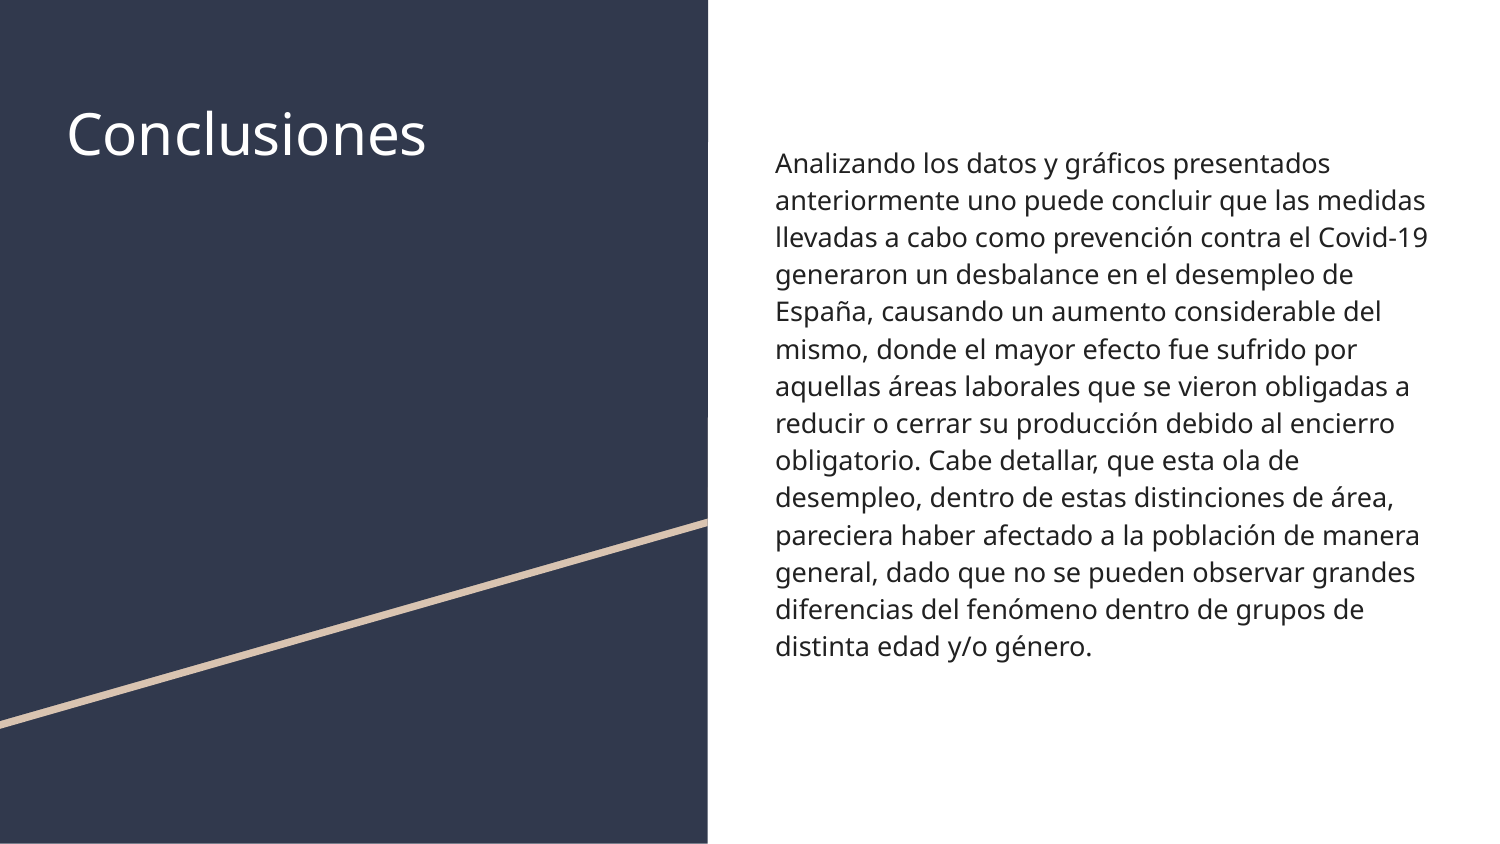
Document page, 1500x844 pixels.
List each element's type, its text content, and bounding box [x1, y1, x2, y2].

title Conclusiones [51, 82, 660, 494]
list Analizando los datos y gráficos presentados anteriormente uno puede concluir que las medidas llevadas a cabo como prevención contra el Covid-19 generaron un desbalance en el desempleo de España, causando un aumento considerable del mismo, donde el mayor efecto fue sufrido por aquellas áreas laborales que se vieron obligadas a reducir o cerrar su producción debido al encierro obligatorio. Cabe detallar, que esta ola de desempleo, dentro de estas distinciones de área, pareciera haber afectado a la población de manera general, dado que no se pueden observar grandes diferencias del fenómeno dentro de grupos de distinta edad y/o género. [760, 126, 1444, 799]
